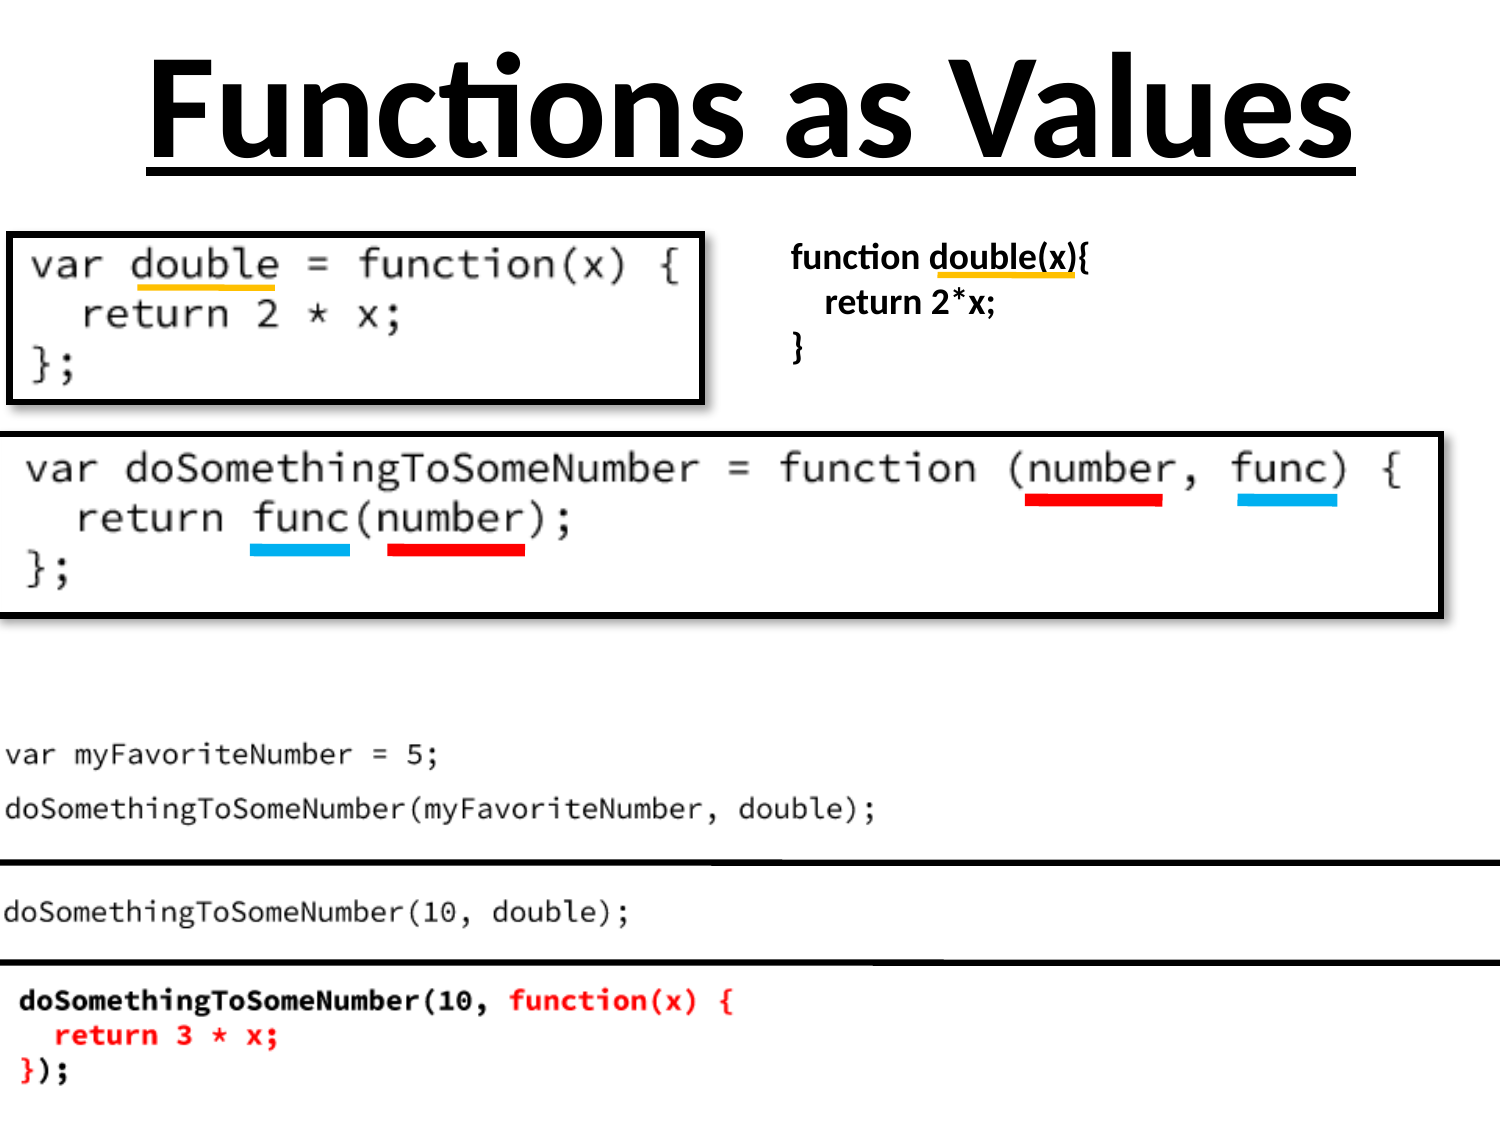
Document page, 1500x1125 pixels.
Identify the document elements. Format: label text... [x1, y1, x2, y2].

picture [0, 724, 890, 849]
picture [0, 874, 641, 943]
picture [0, 963, 746, 1098]
picture [0, 437, 1439, 613]
picture [12, 237, 700, 400]
text_box Functions as Values [131, 0, 1372, 195]
text_box function double(x){ return 2*x; } [775, 224, 1107, 375]
